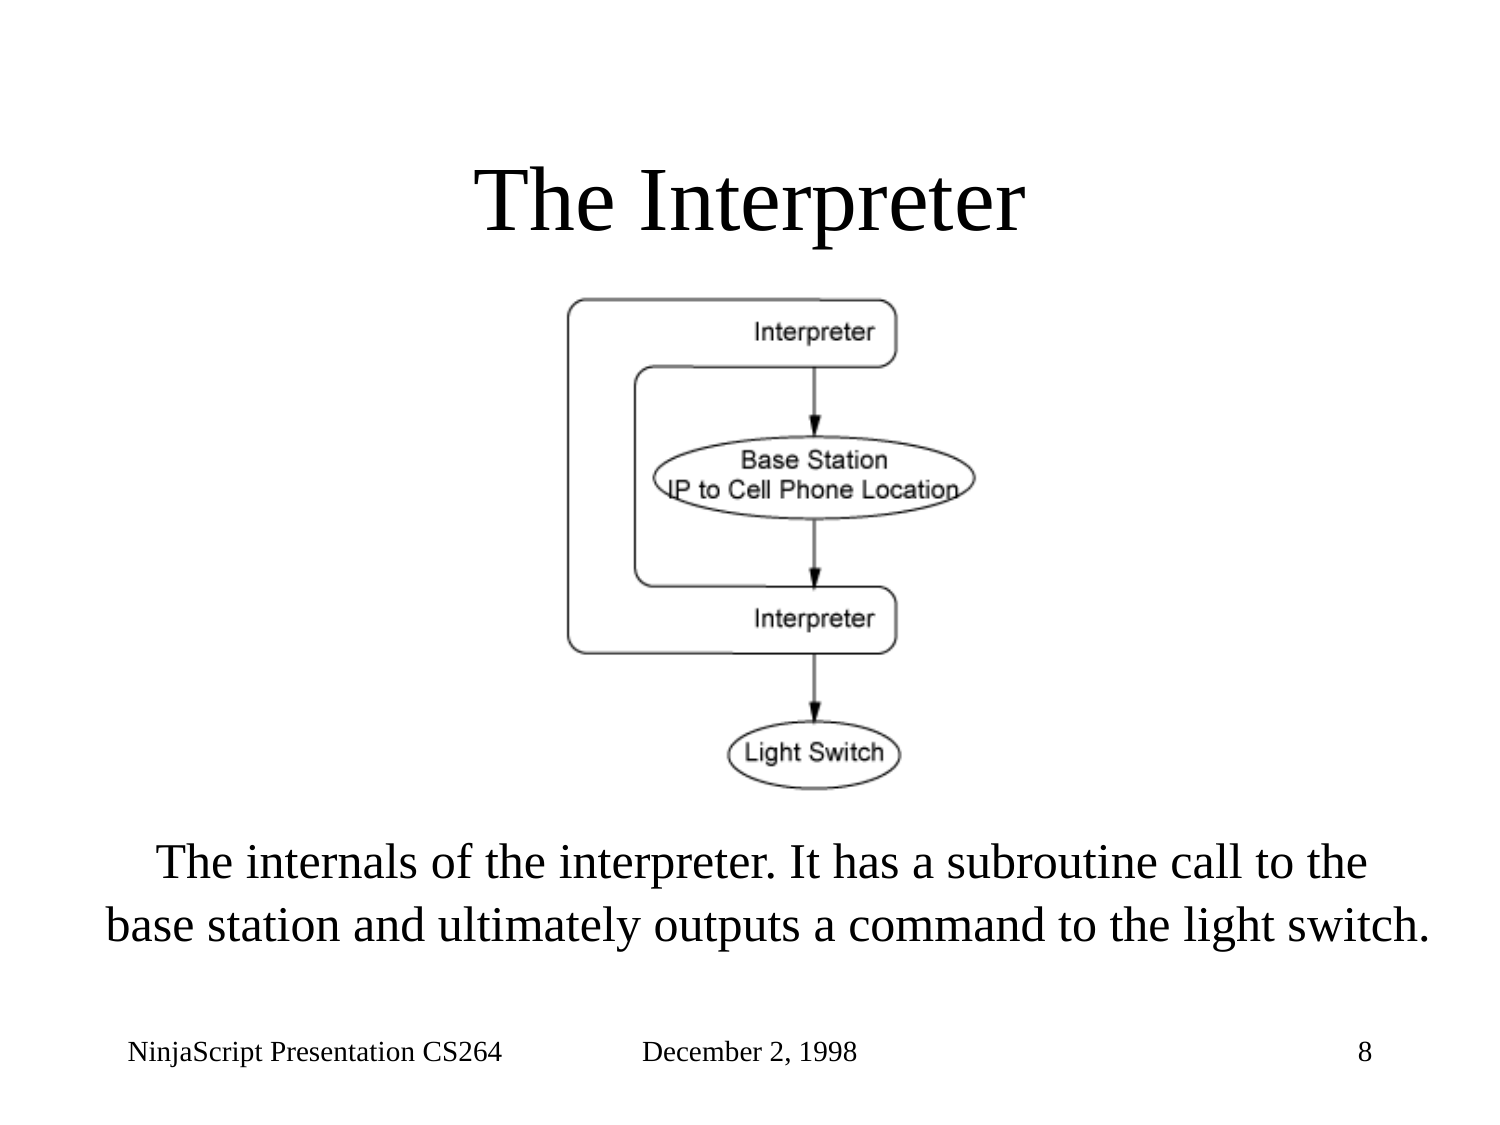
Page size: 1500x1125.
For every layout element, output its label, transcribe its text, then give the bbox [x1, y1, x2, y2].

picture [549, 274, 993, 813]
slide_number NinjaScript Presentation CS264 [112, 1025, 512, 1100]
footer December 2, 1998 [512, 1025, 988, 1100]
text_box The internals of the interpreter. It has a subroutine call to the base station and ultimately outputs a command to the light switch. [0, 837, 1500, 957]
title The Interpreter [112, 99, 1388, 288]
